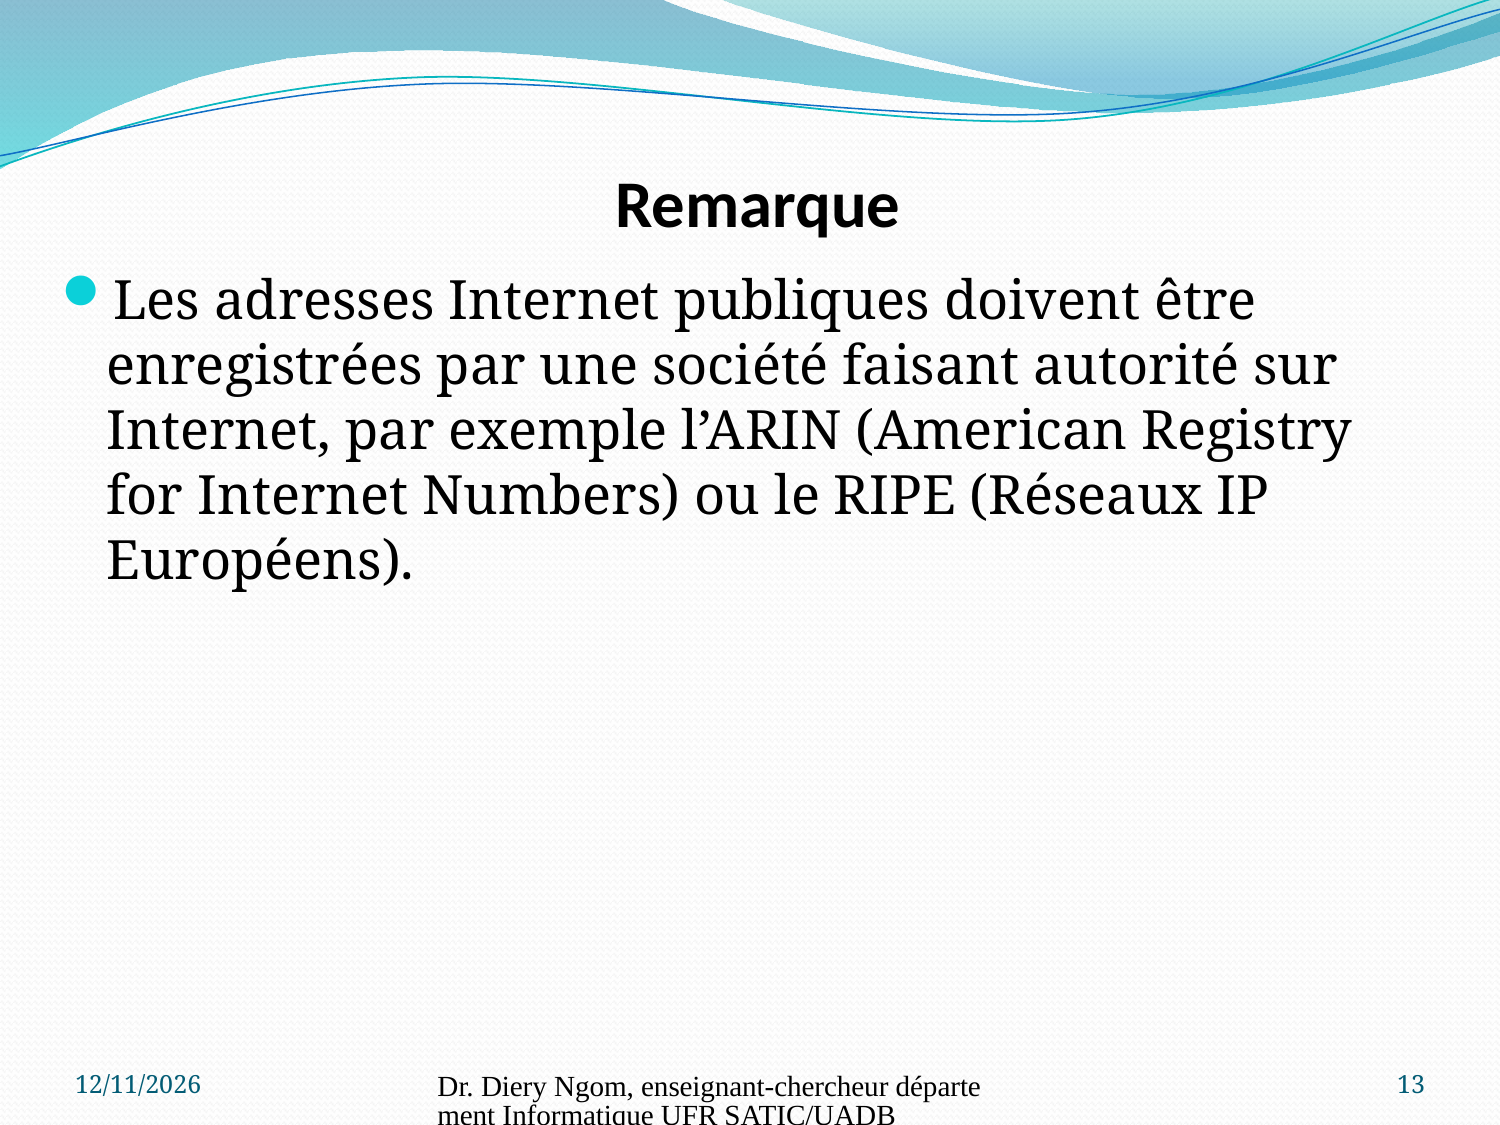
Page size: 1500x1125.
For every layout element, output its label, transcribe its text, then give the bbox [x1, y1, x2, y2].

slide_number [75, 1042, 425, 1103]
title Remarque [58, 152, 1458, 241]
footer Dr. Diery Ngom, enseignant-chercheur département Informatique UFR SATIC/UADB [437, 1042, 988, 1103]
list Les adresses Internet publiques doivent être enregistrées par une société faisant autorité sur Internet, par exemple l’ARIN (American Registry for Internet Numbers) ou le RIPE (Réseaux IP Européens). [46, 257, 1454, 1038]
slide_number 13 [1299, 1042, 1425, 1103]
